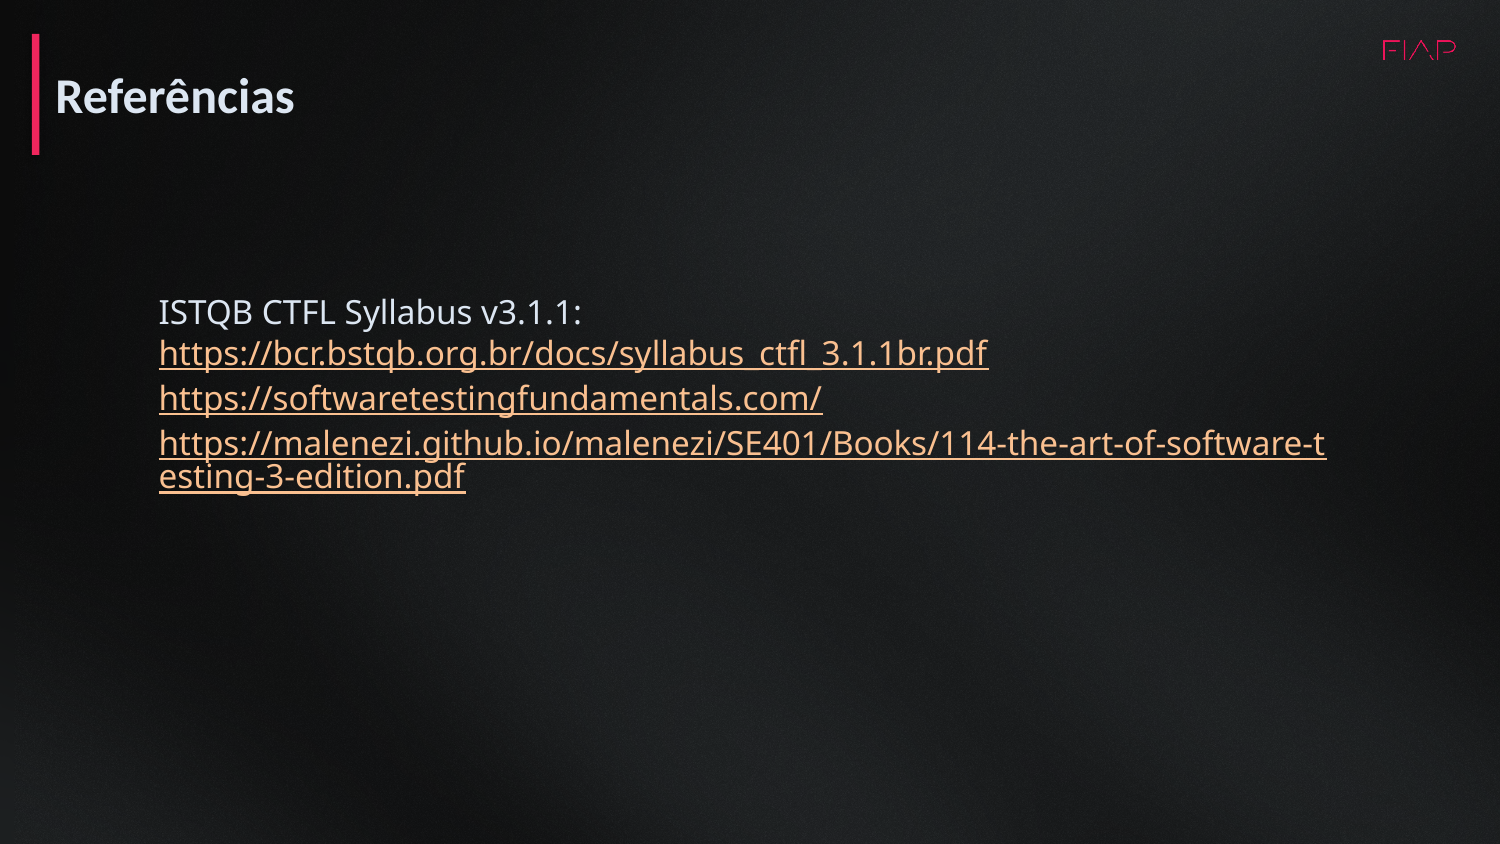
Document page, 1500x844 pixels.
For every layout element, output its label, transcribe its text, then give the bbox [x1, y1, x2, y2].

text_box [31, 33, 40, 156]
text_box Referências [40, 56, 311, 132]
picture [0, 0, 1500, 844]
text_box ISTQB CTFL Syllabus v3.1.1: https://bcr.bstqb.org.br/docs/syllabus_ctfl_3.1.1br.pdf https://softwaretestingfundamentals.com/ https://malenezi.github.io/malenezi/SE401/Books/114-the-art-of-software-testing-3-edition.pdf [143, 284, 1357, 475]
